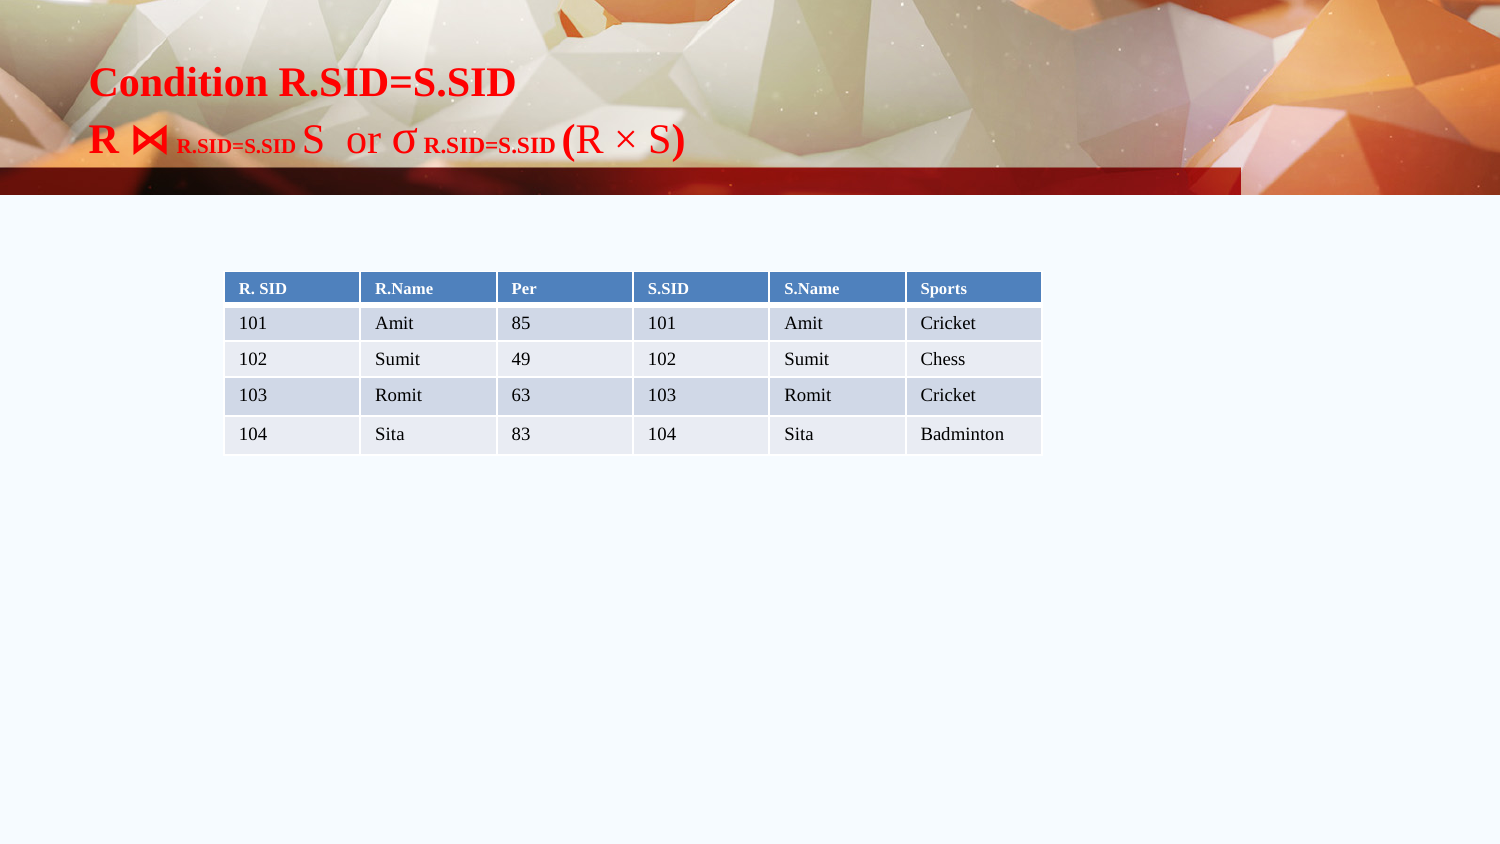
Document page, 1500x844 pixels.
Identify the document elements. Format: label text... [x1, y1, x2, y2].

table_cell Sumit [770, 342, 905, 376]
table_cell Romit [361, 378, 496, 415]
table_cell Cricket [907, 308, 1041, 340]
table_cell Sita [770, 417, 905, 454]
table_cell 103 [225, 378, 359, 415]
table_cell 103 [634, 378, 768, 415]
table_cell 101 [225, 308, 359, 340]
table_cell Chess [907, 342, 1041, 376]
table_cell 63 [498, 378, 632, 415]
table_cell Badminton [907, 417, 1041, 454]
table_cell 102 [634, 342, 768, 376]
table_cell 102 [225, 342, 359, 376]
table_cell 83 [498, 417, 632, 454]
table_cell Romit [770, 378, 905, 415]
table_cell Amit [361, 308, 496, 340]
table_header S.Name [770, 272, 905, 302]
table_cell 49 [498, 342, 632, 376]
table_cell Sita [361, 417, 496, 454]
table_header Per [498, 272, 632, 302]
title Condition R.SID=S.SID R ⋈ R.SID=S.SID S or σ R.SID=S.SID (R × S) [73, 46, 1427, 172]
table_header S.SID [634, 272, 768, 302]
table_cell 104 [634, 417, 768, 454]
table_cell 85 [498, 308, 632, 340]
table_cell Amit [770, 308, 905, 340]
picture [0, 0, 1500, 844]
table_cell 101 [634, 308, 768, 340]
table_header Sports [907, 272, 1041, 302]
table_cell Sumit [361, 342, 496, 376]
table_header R. SID [225, 272, 359, 302]
table_header R.Name [361, 272, 496, 302]
table_cell Cricket [907, 378, 1041, 415]
table_cell 104 [225, 417, 359, 454]
